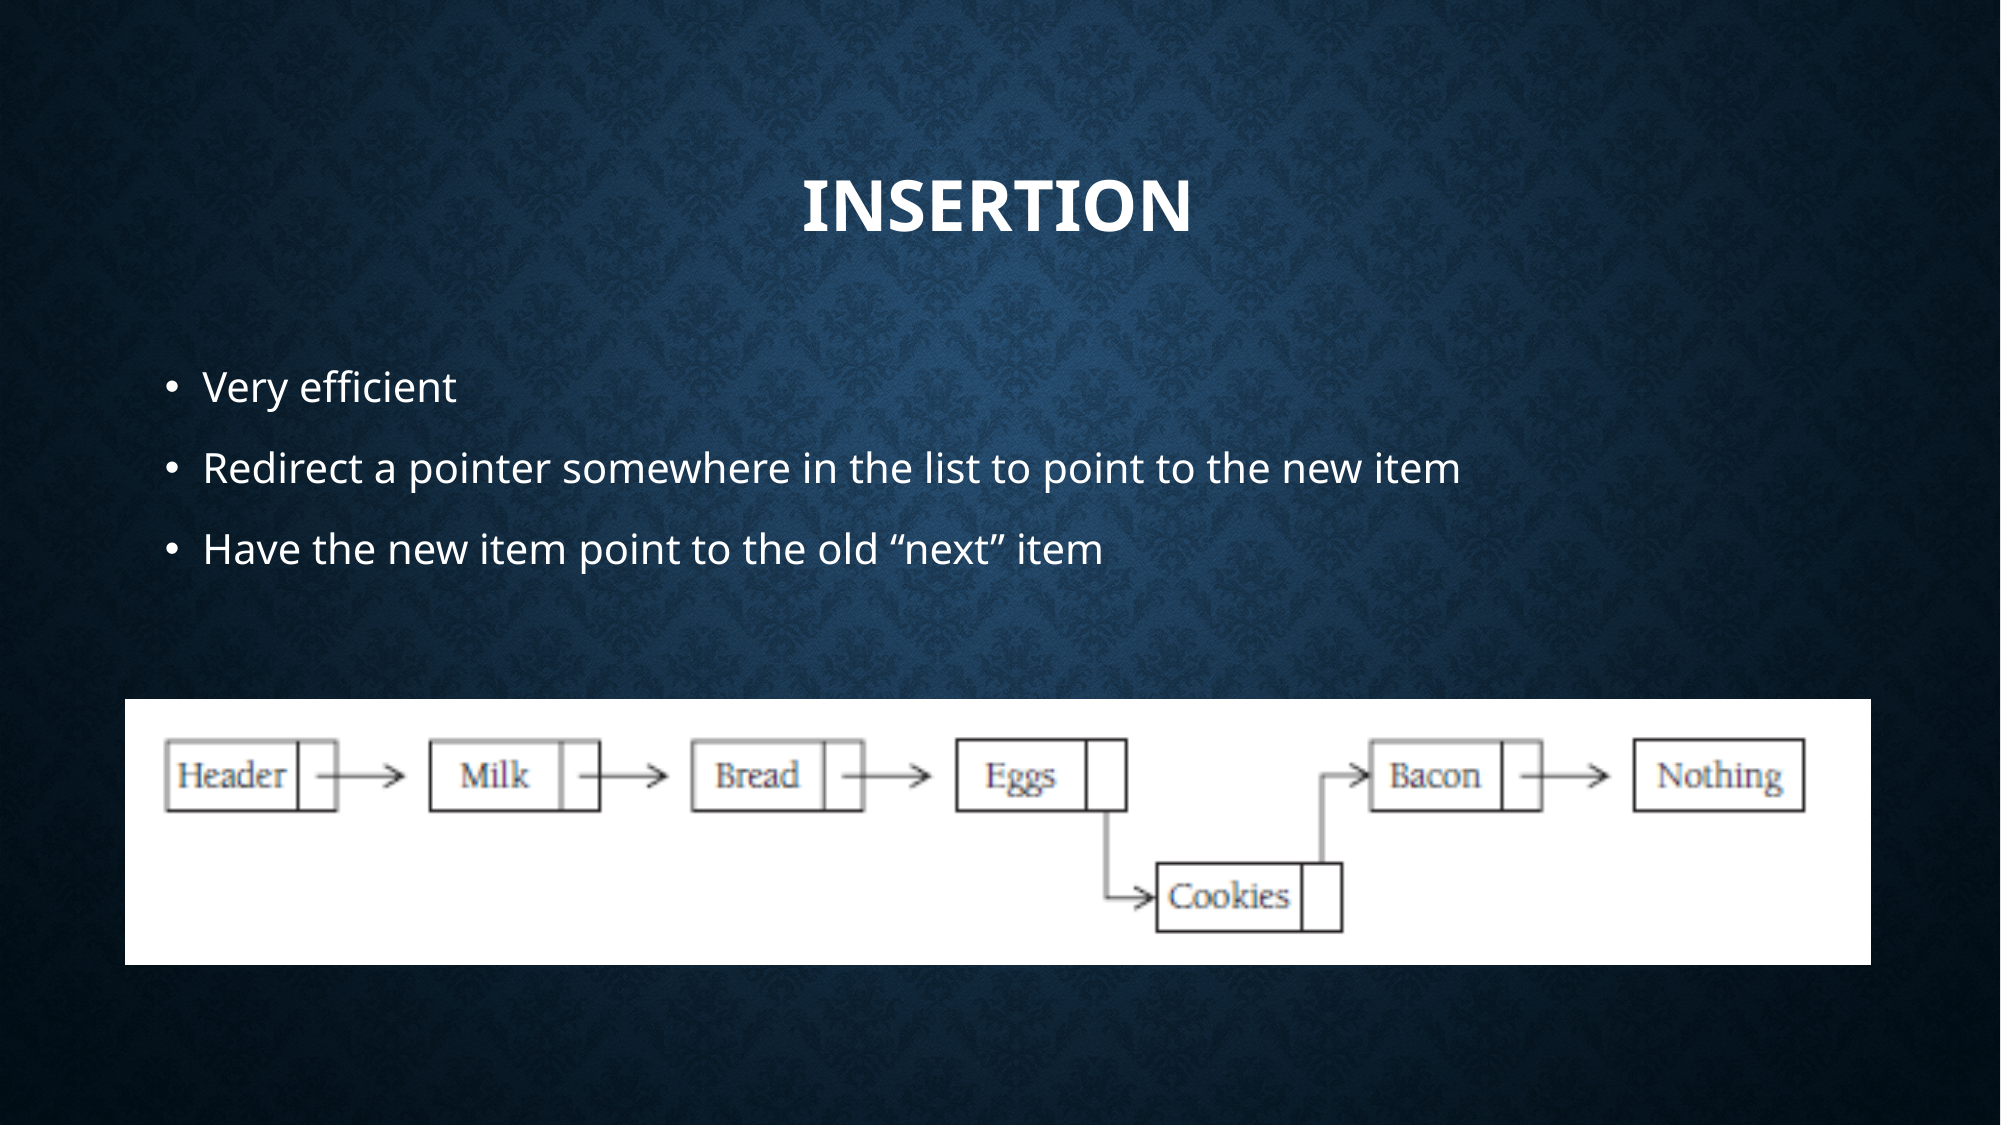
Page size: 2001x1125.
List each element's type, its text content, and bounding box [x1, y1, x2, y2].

title insertion [149, 99, 1849, 318]
picture [124, 699, 1872, 966]
list Very efficient Redirect a pointer somewhere in the list to point to the new item Have the new item point to the old “next” item [149, 343, 1849, 699]
